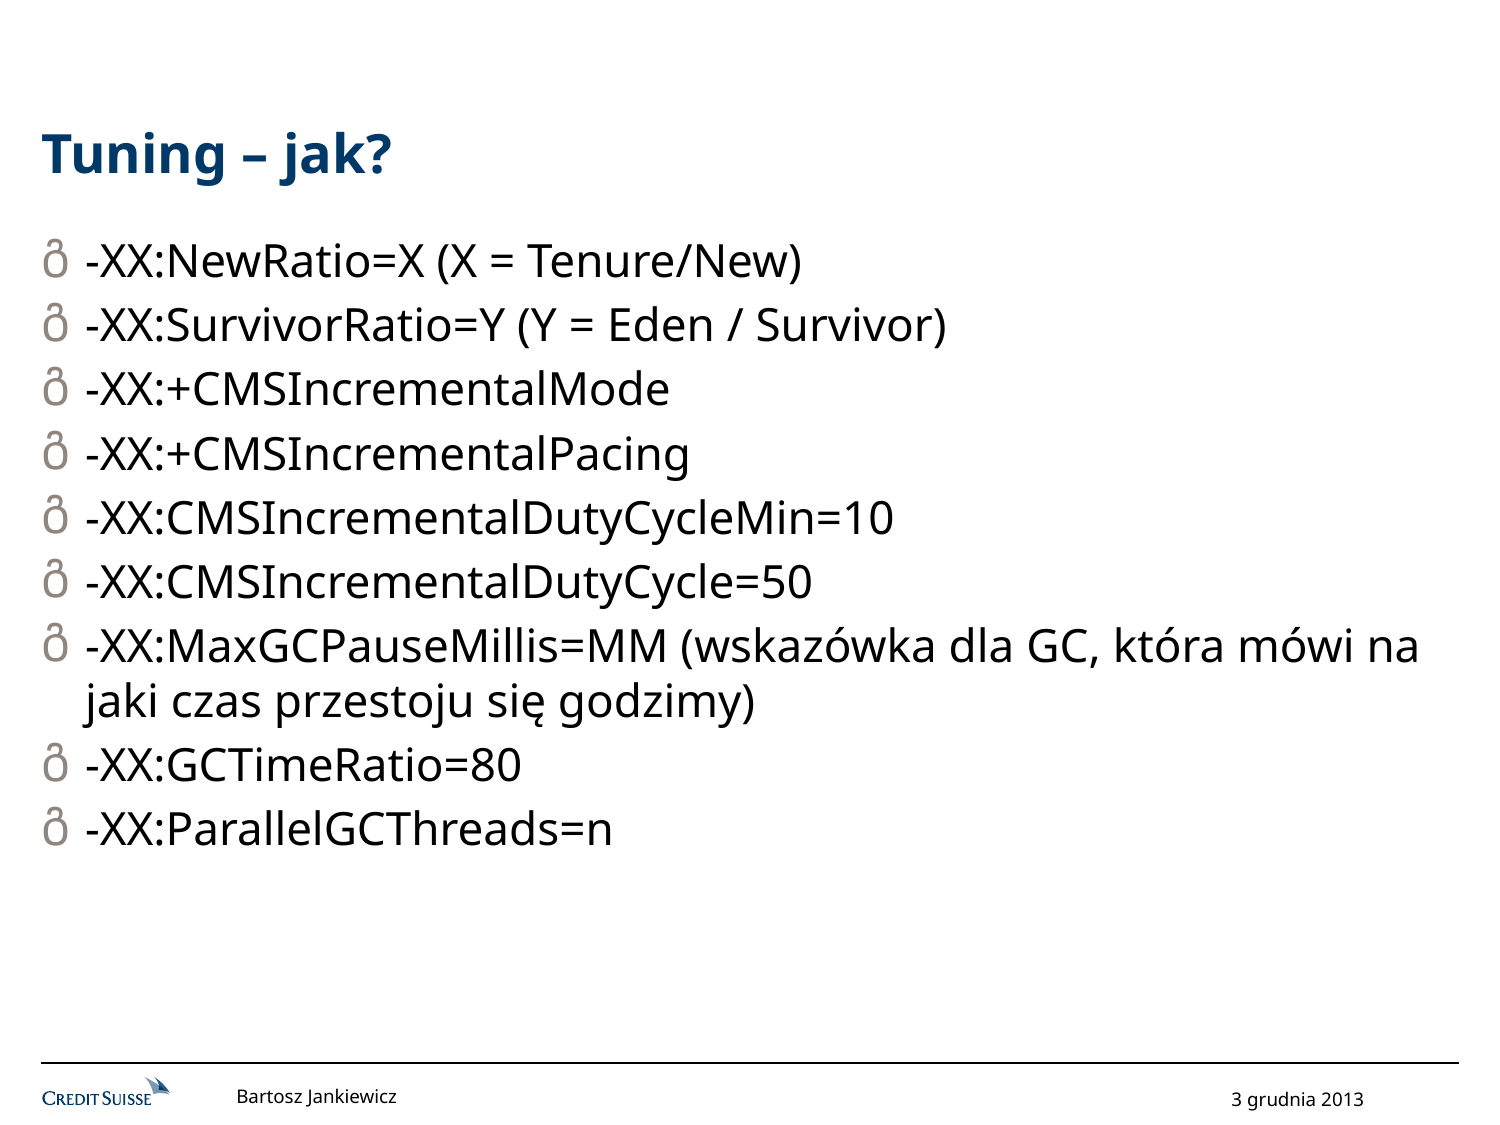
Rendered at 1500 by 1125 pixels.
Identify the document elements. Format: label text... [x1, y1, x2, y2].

slide_number 3 grudnia 2013 [1009, 1080, 1365, 1111]
footer Bartosz Jankiewicz [236, 1080, 1004, 1111]
title Tuning – jak? [41, 66, 1459, 185]
list -XX:NewRatio=X (X = Tenure/New) -XX:SurvivorRatio=Y (Y = Eden / Survivor) -XX:+CMSIncrementalMode -XX:+CMSIncrementalPacing -XX:CMSIncrementalDutyCycleMin=10 -XX:CMSIncrementalDutyCycle=50 -XX:MaxGCPauseMillis=MM (wskazówka dla GC, która mówi na jaki czas przestoju się godzimy) -XX:GCTimeRatio=80 -XX:ParallelGCThreads=n [41, 231, 1459, 1035]
